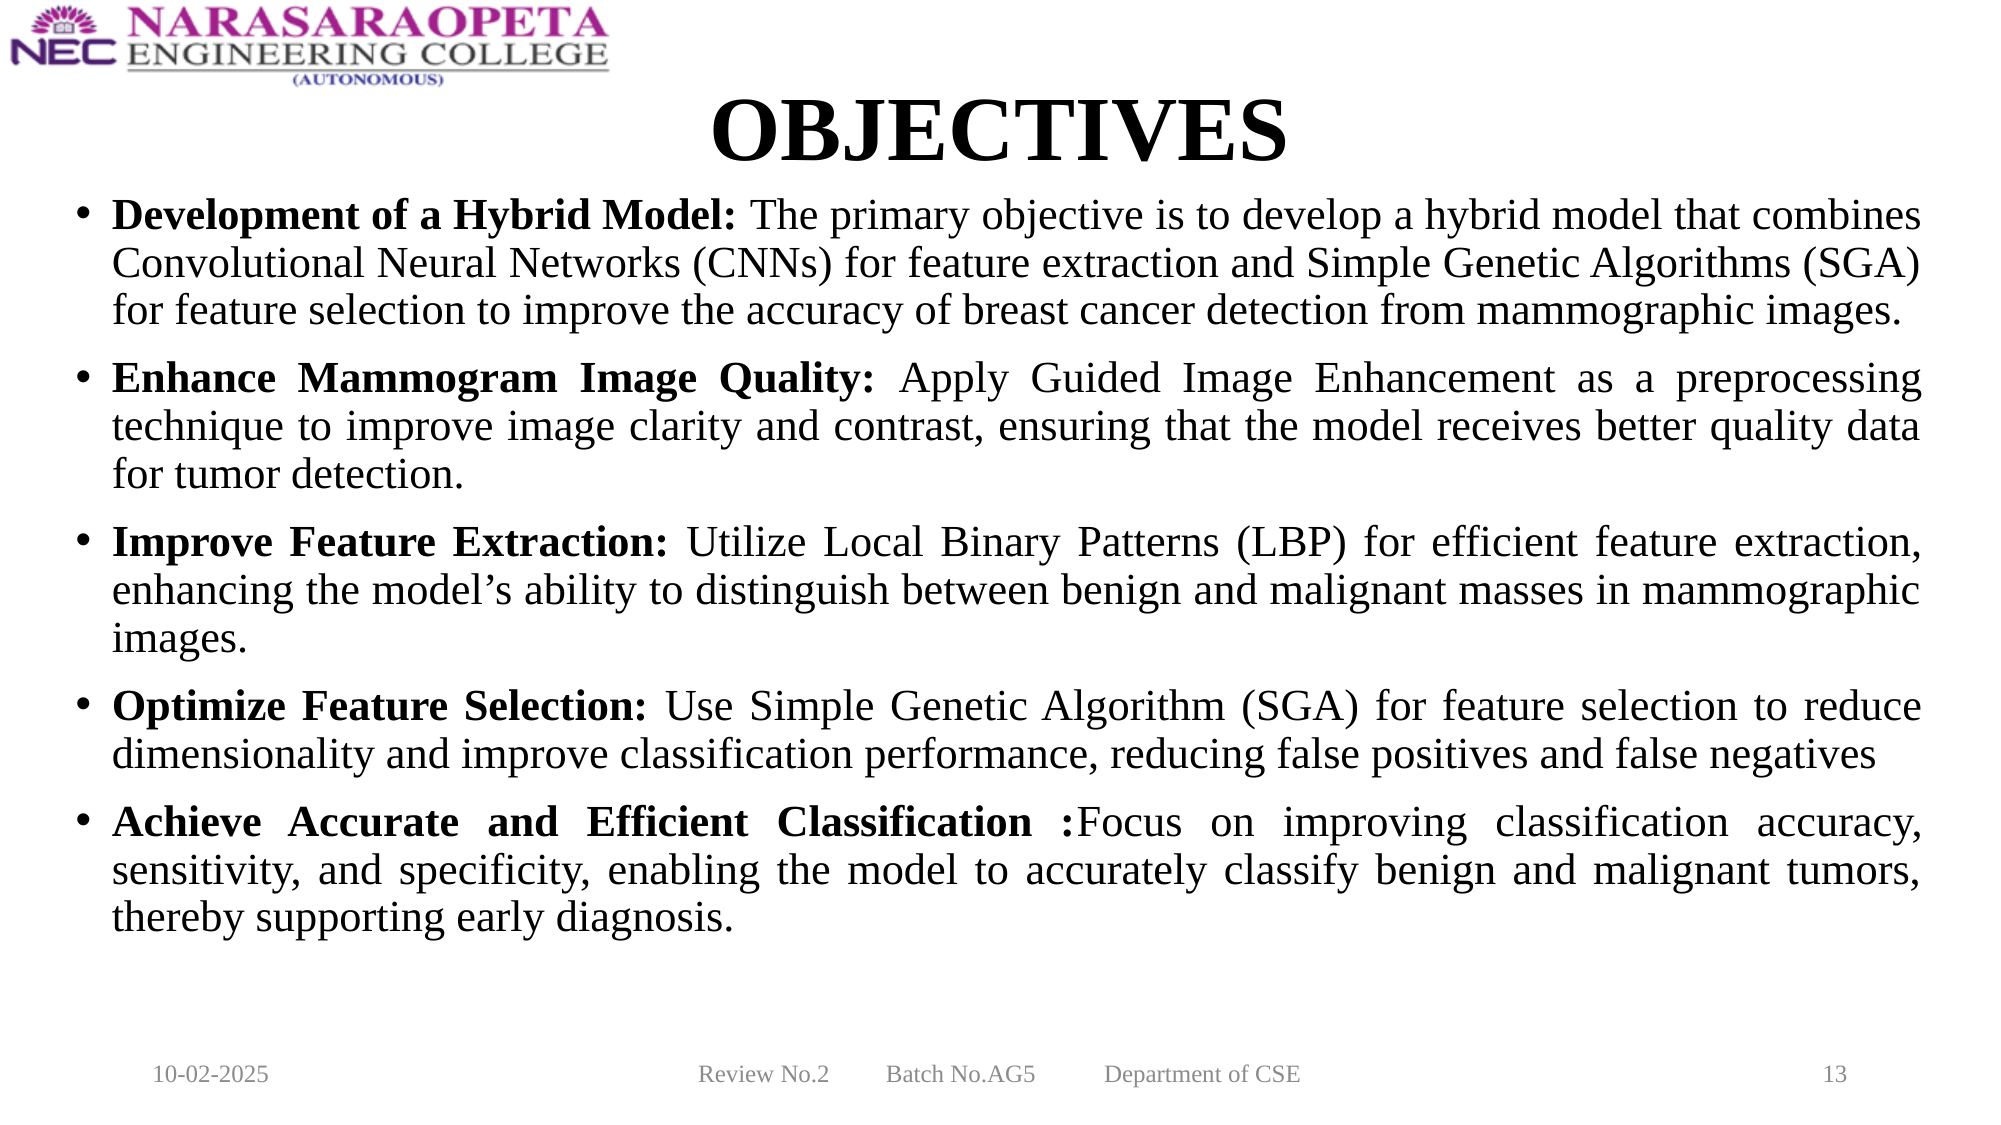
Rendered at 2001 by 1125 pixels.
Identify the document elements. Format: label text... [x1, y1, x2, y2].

slide_number 13 [1412, 1042, 1863, 1103]
title OBJECTIVES [165, 38, 1835, 183]
picture [0, 0, 1280, 719]
footer Review No.2 Batch No.AG5 Department of CSE [662, 1042, 1338, 1103]
list Development of a Hybrid Model: The primary objective is to develop a hybrid model that combines Convolutional Neural Networks (CNNs) for feature extraction and Simple Genetic Algorithms (SGA) for feature selection to improve the accuracy of breast cancer detection from mammographic images. Enhance Mammogram Image Quality: Apply Guided Image Enhancement as a preprocessing technique to improve image clarity and contrast, ensuring that the model receives better quality data for tumor detection. Improve Feature Extraction: Utilize Local Binary Patterns (LBP) for efficient feature extraction, enhancing the model’s ability to distinguish between benign and malignant masses in mammographic images. Optimize Feature Selection: Use Simple Genetic Algorithm (SGA) for feature selection to reduce dimensionality and improve classification performance, reducing false positives and false negatives Achieve Accurate and Efficient Classification :Focus on improving classification accuracy, sensitivity, and specificity, enabling the model to accurately classify benign and malignant tumors, thereby supporting early diagnosis. [60, 183, 1940, 1026]
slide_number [137, 1042, 588, 1103]
